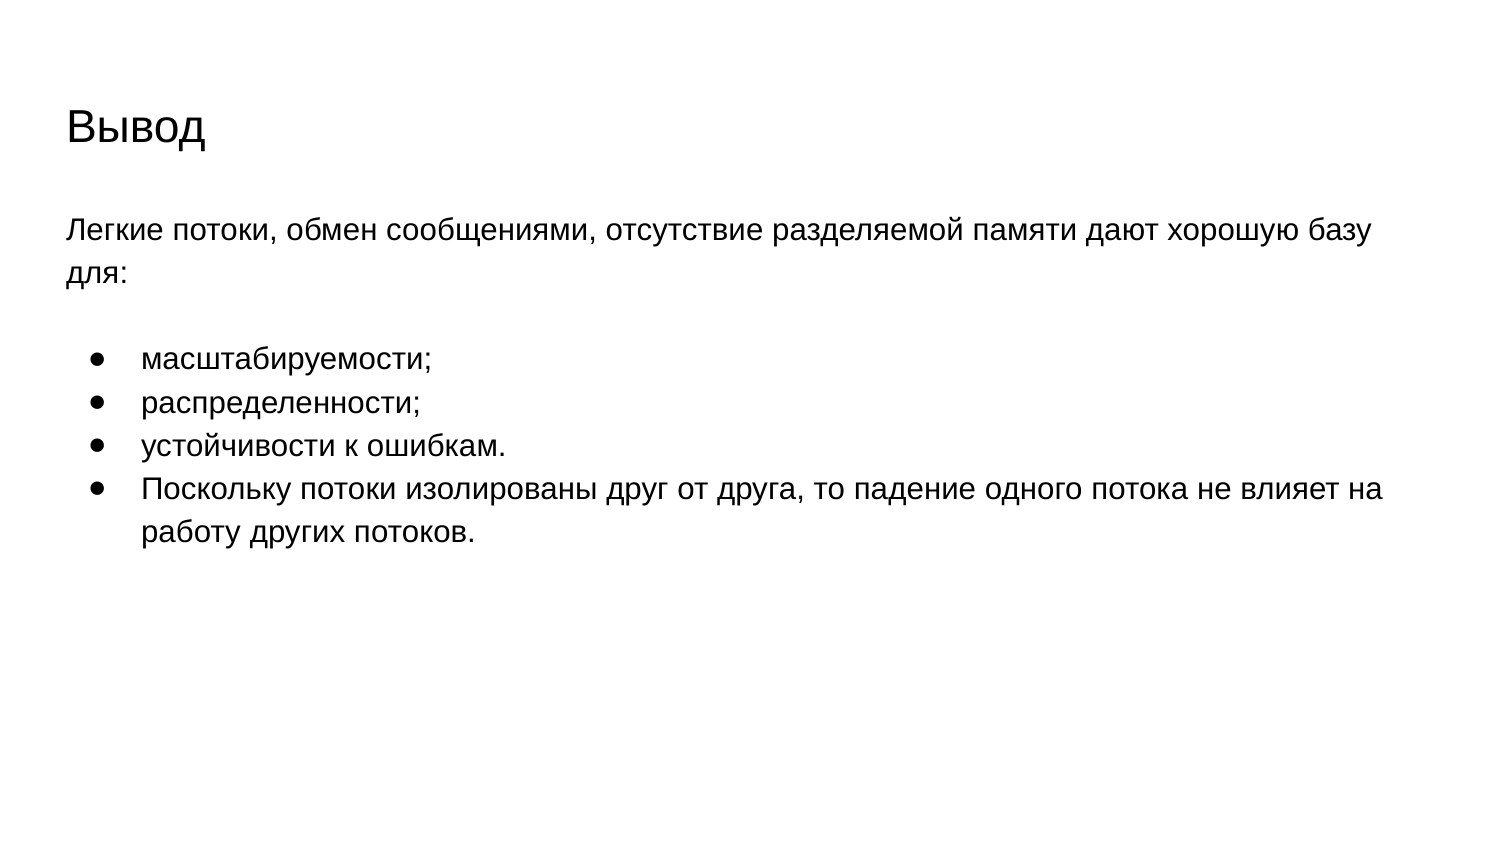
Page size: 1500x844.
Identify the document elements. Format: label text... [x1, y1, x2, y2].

title Вывод [51, 72, 1449, 167]
list Легкие потоки, обмен сообщениями, отсутствие разделяемой памяти дают хорошую базу для: масштабируемости; распределенности; устойчивости к ошибкам. Поскольку потоки изолированы друг от друга, то падение одного потока не влияет на работу других потоков. [51, 189, 1449, 750]
